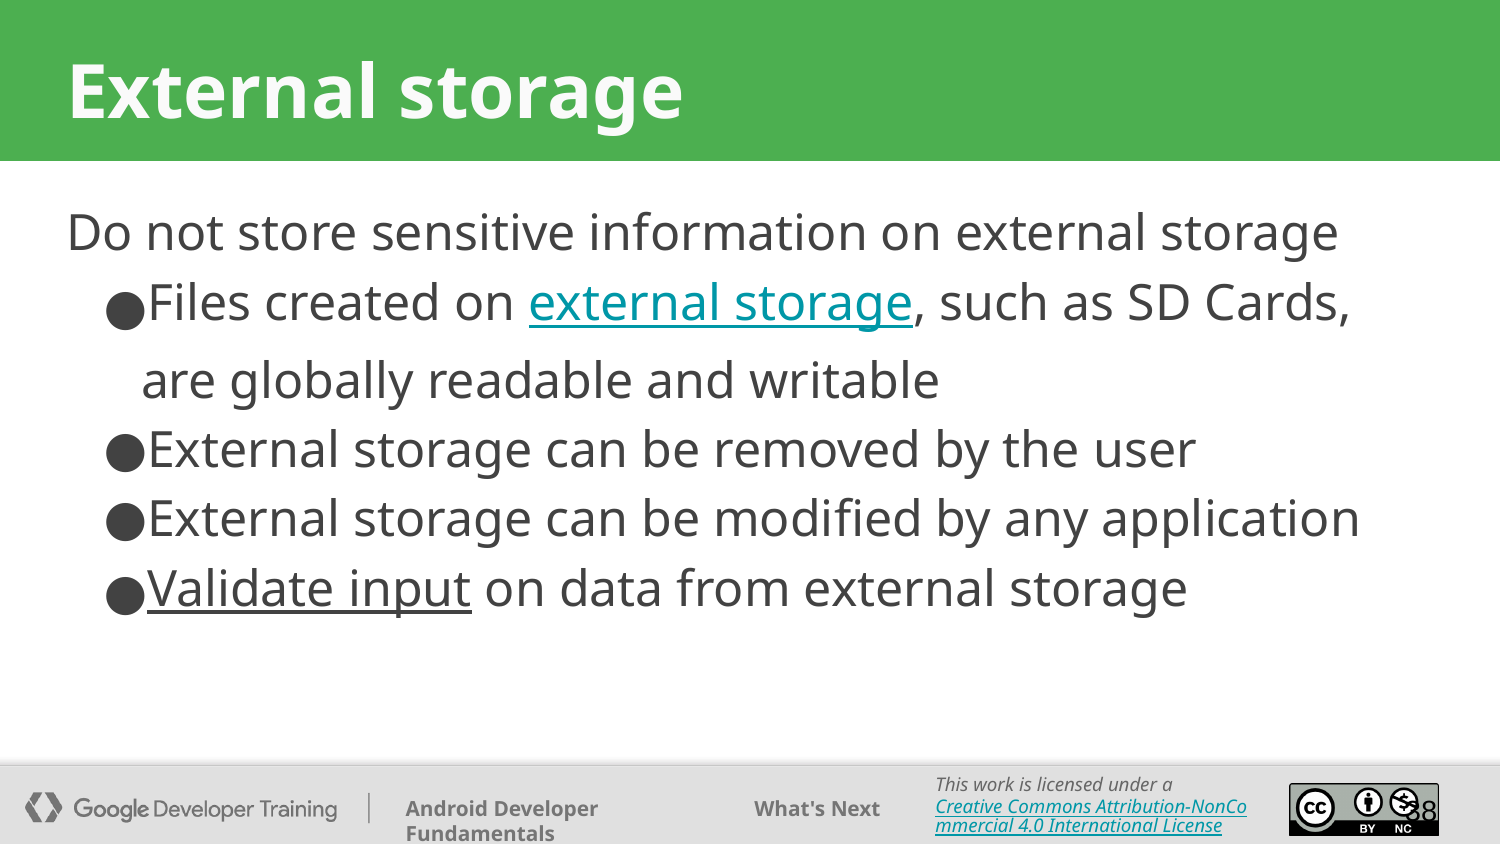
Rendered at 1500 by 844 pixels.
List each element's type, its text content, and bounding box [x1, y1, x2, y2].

slide_number ‹#› [1389, 777, 1480, 842]
title External storage [51, 28, 1449, 122]
picture [0, 161, 1500, 844]
list Do not store sensitive information on external storage Files created on external storage, such as SD Cards, are globally readable and writable External storage can be removed by the user External storage can be modified by any application Validate input on data from external storage [51, 176, 1449, 737]
